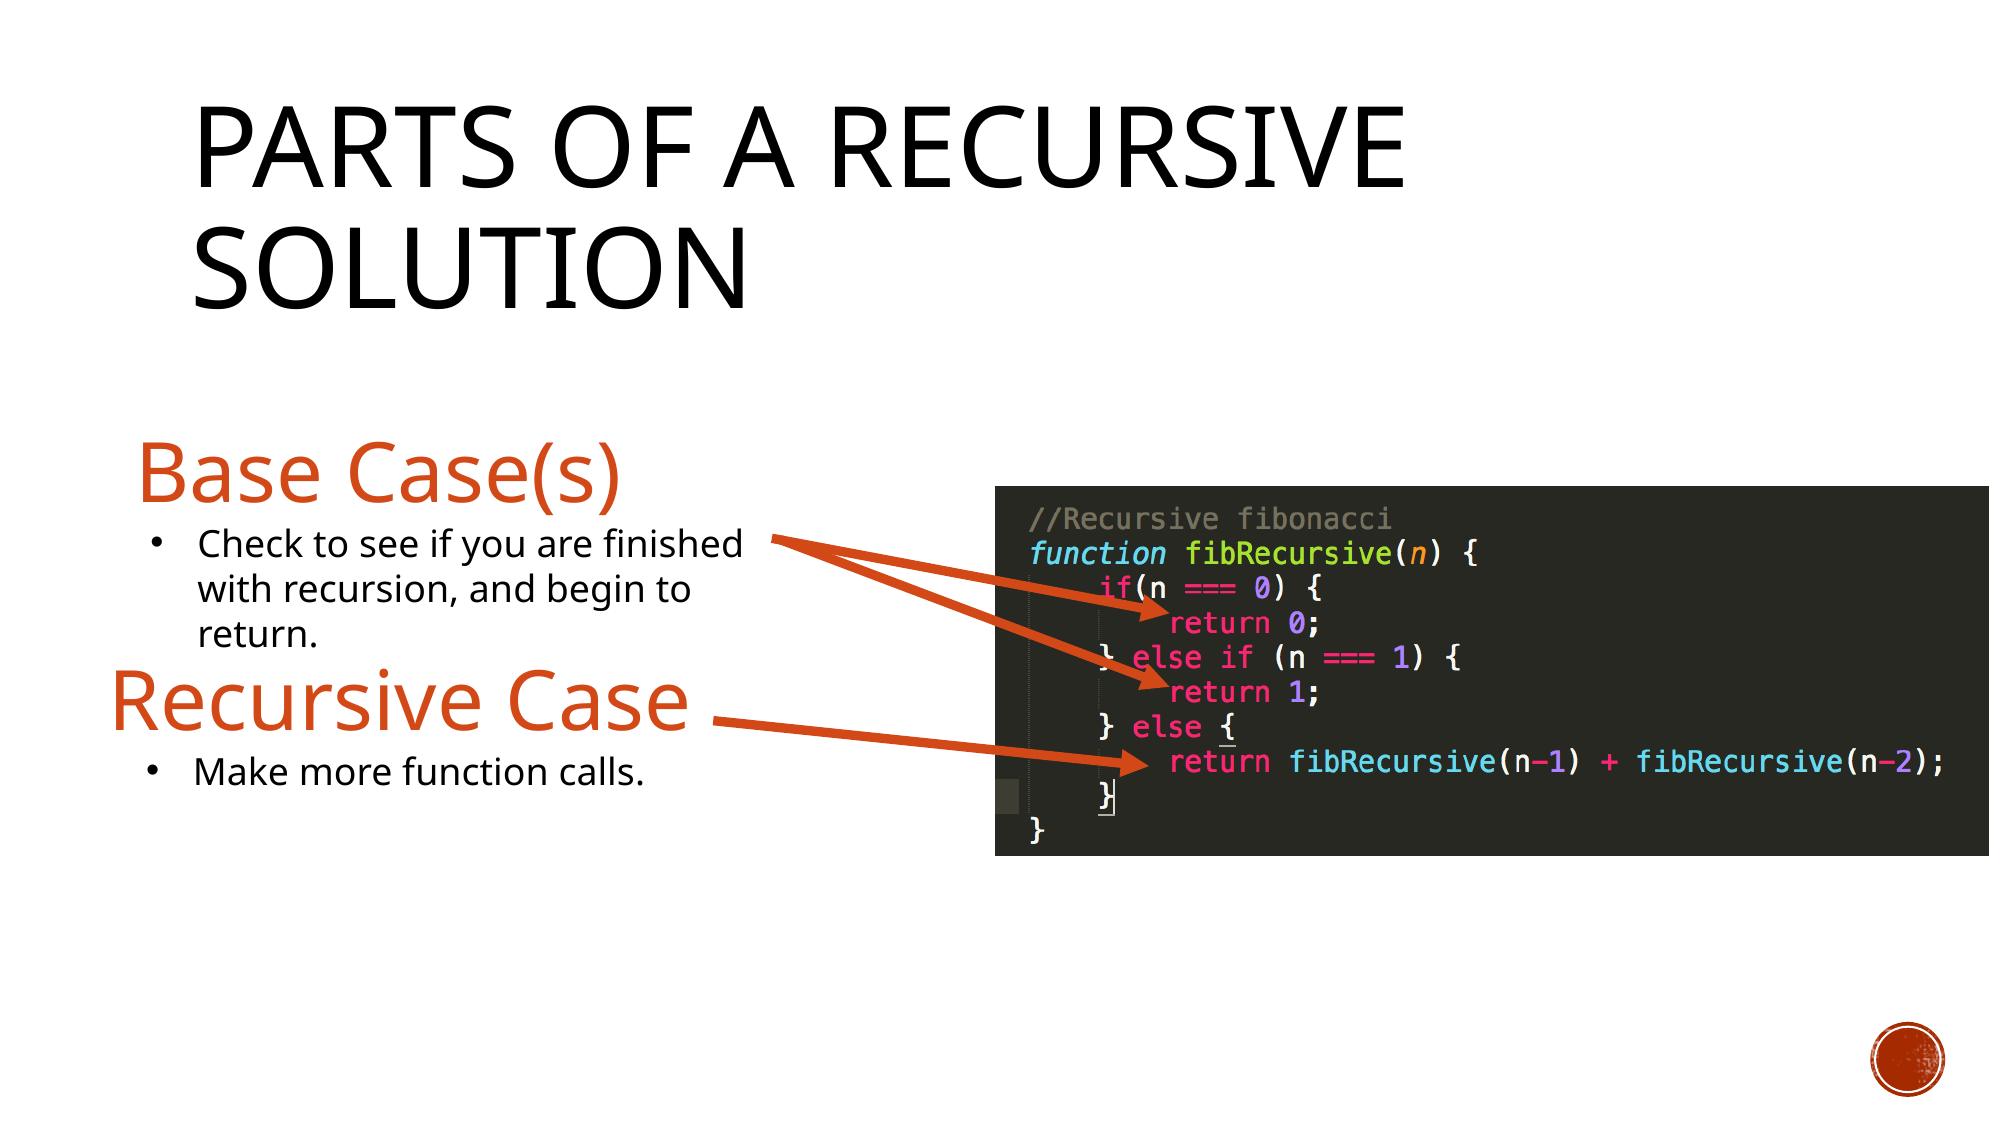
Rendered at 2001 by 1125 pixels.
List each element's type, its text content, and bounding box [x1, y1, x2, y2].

title Parts of a Recursive Solution [175, 79, 1826, 344]
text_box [0, 417, 1988, 855]
